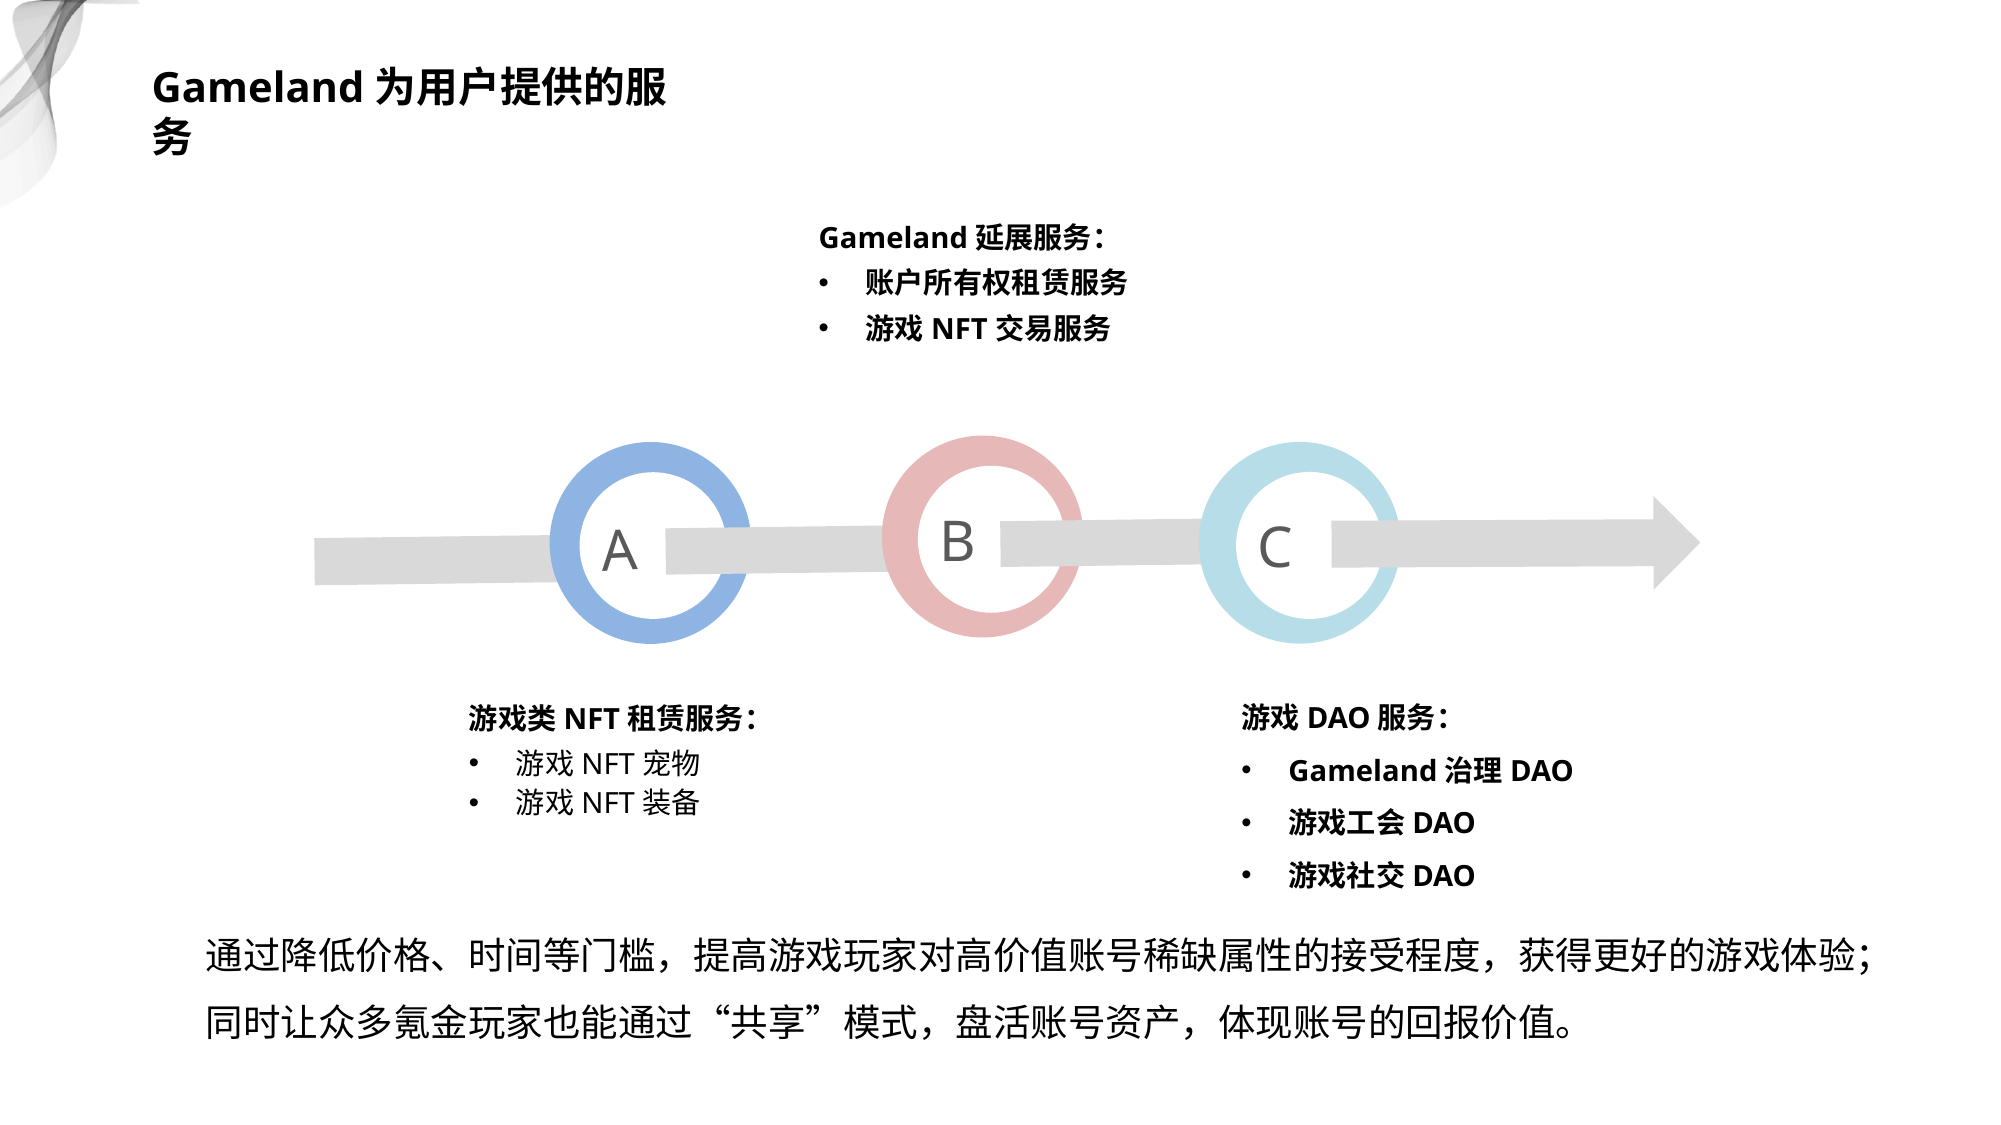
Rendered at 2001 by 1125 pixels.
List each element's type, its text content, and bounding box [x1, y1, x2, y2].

text_box Gameland为用户提供的服务 [136, 53, 720, 168]
text_box [1331, 495, 1701, 590]
text_box A [579, 472, 725, 619]
text_box [314, 535, 557, 586]
text_box [1198, 441, 1399, 644]
text_box Gameland延展服务： 账户所有权租赁服务 游戏NFT交易服务 [804, 212, 1383, 398]
text_box [549, 441, 750, 644]
text_box [1000, 518, 1201, 567]
text_box 通过降低价格、时间等门槛，提高游戏玩家对高价值账号稀缺属性的接受程度，获得更好的游戏体验； 同时让众多氪金玩家也能通过“共享”模式，盘活账号资产，体现账号的回报价值。 [191, 901, 1909, 1052]
text_box 游戏类NFT租赁服务： 游戏NFT宠物 游戏NFT装备 [454, 692, 1033, 867]
text_box 游戏DAO服务： Gameland治理DAO 游戏工会DAO 游戏社交DAO [1226, 674, 1806, 901]
picture [0, 0, 267, 372]
text_box [881, 435, 1083, 638]
text_box [665, 525, 887, 575]
text_box C [1236, 471, 1380, 619]
text_box B [917, 465, 1063, 613]
